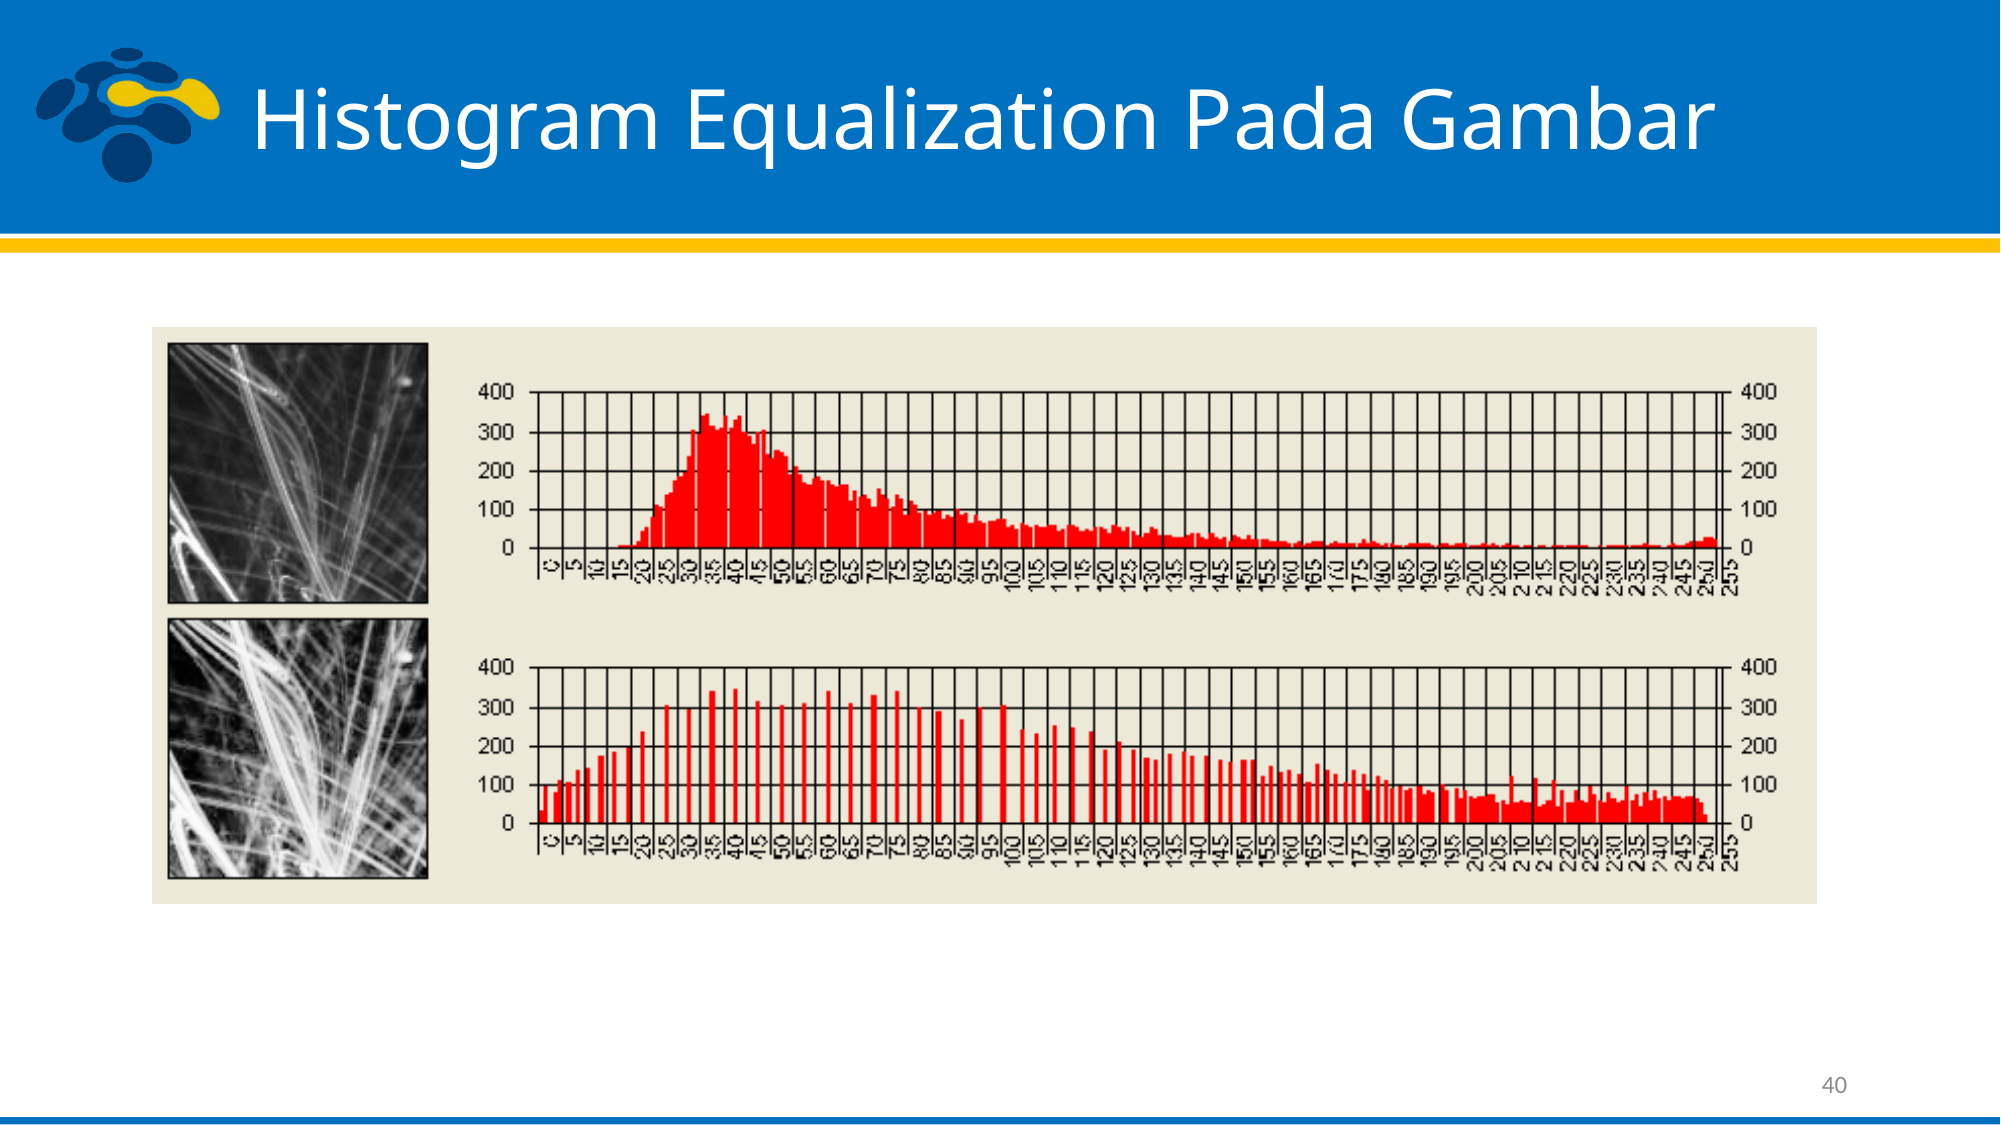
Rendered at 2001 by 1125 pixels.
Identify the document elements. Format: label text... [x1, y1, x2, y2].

title Histogram Equalization Pada Gambar [235, 26, 1926, 219]
slide_number 40 [1412, 1053, 1863, 1114]
picture [32, 42, 222, 187]
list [152, 327, 1817, 904]
